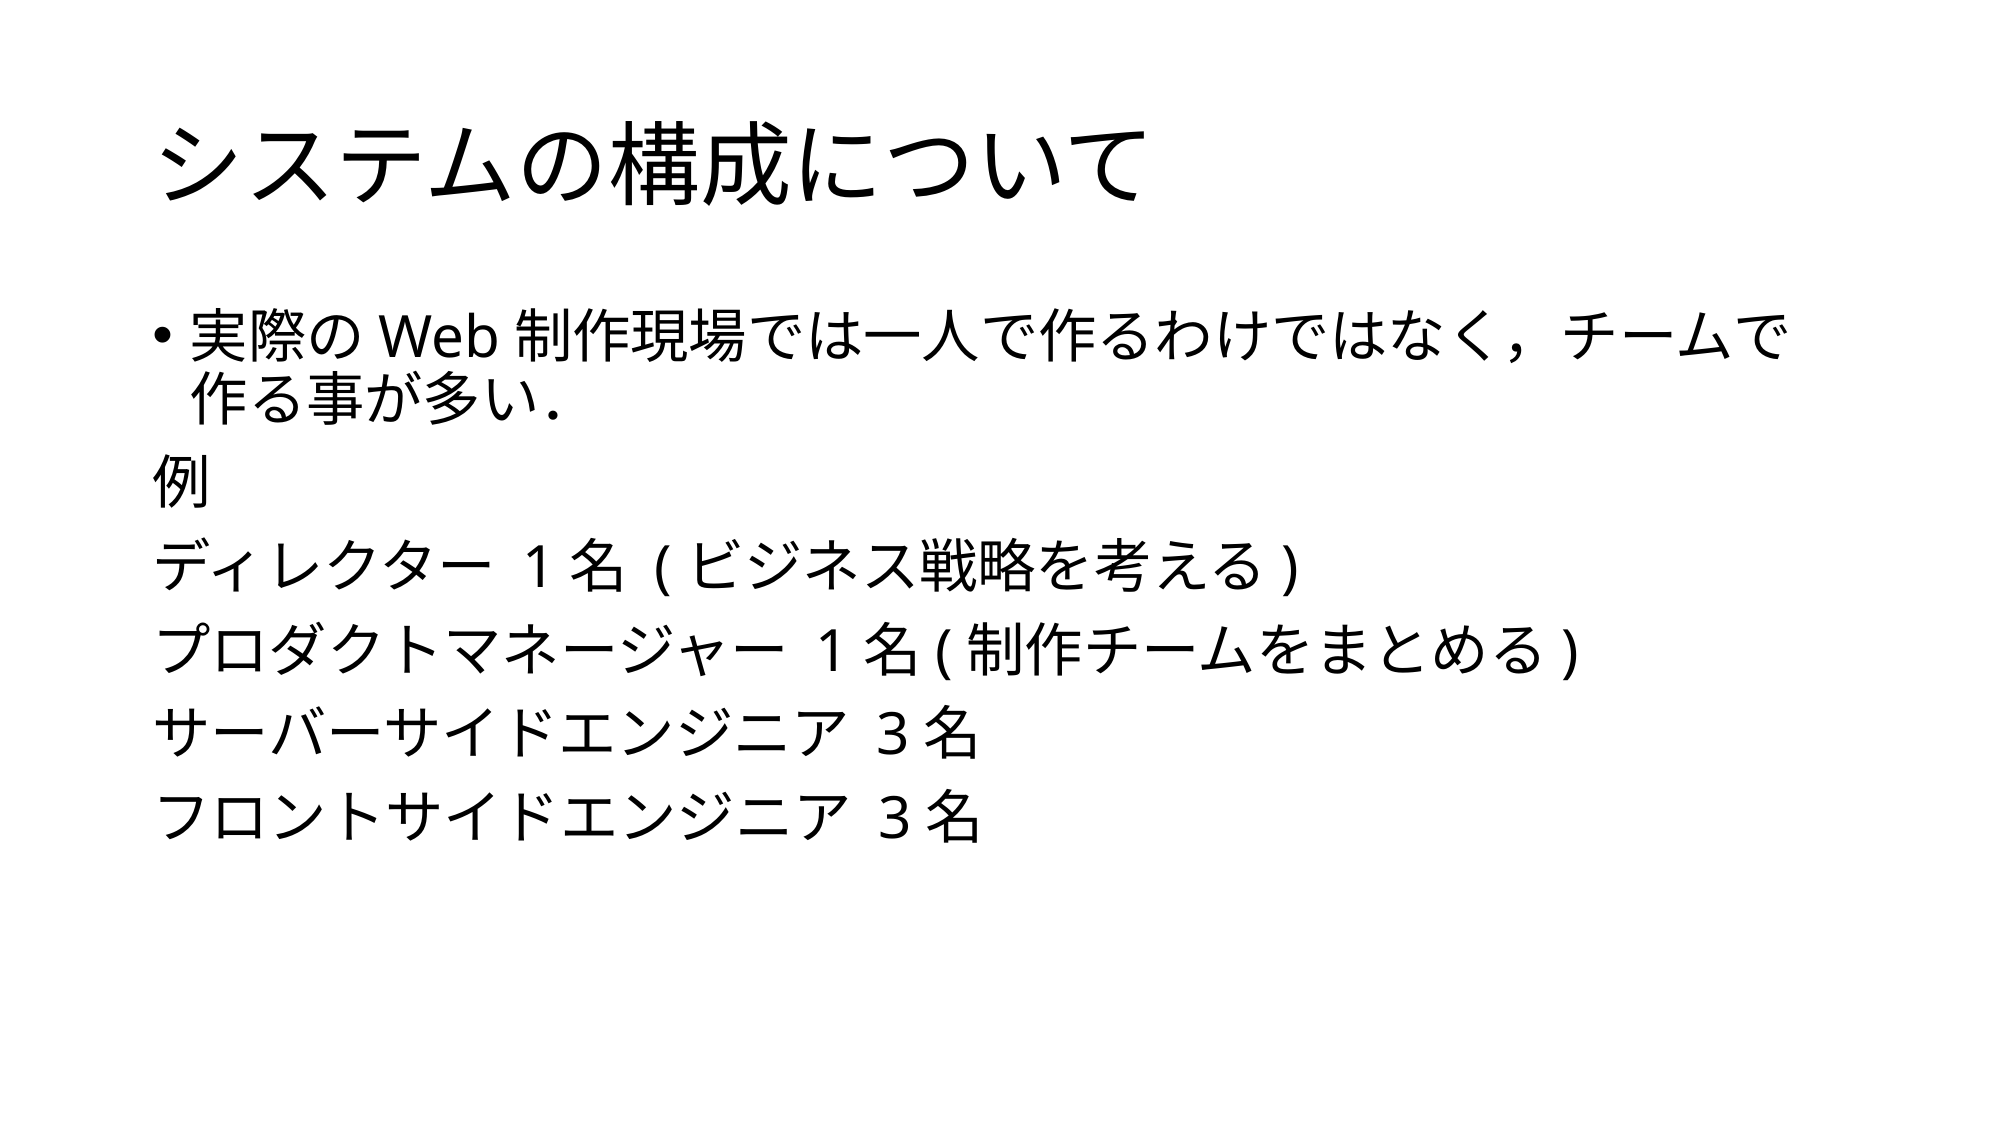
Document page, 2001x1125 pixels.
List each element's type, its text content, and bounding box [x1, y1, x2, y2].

list 実際のWeb制作現場では一人で作るわけではなく，チームで作る事が多い． 例 ディレクター 1名 (ビジネス戦略を考える) プロダクトマネージャー 1名(制作チームをまとめる) サーバーサイドエンジニア 3名 フロントサイドエンジニア 3名 [137, 299, 1863, 1014]
title システムの構成について [137, 59, 1863, 278]
